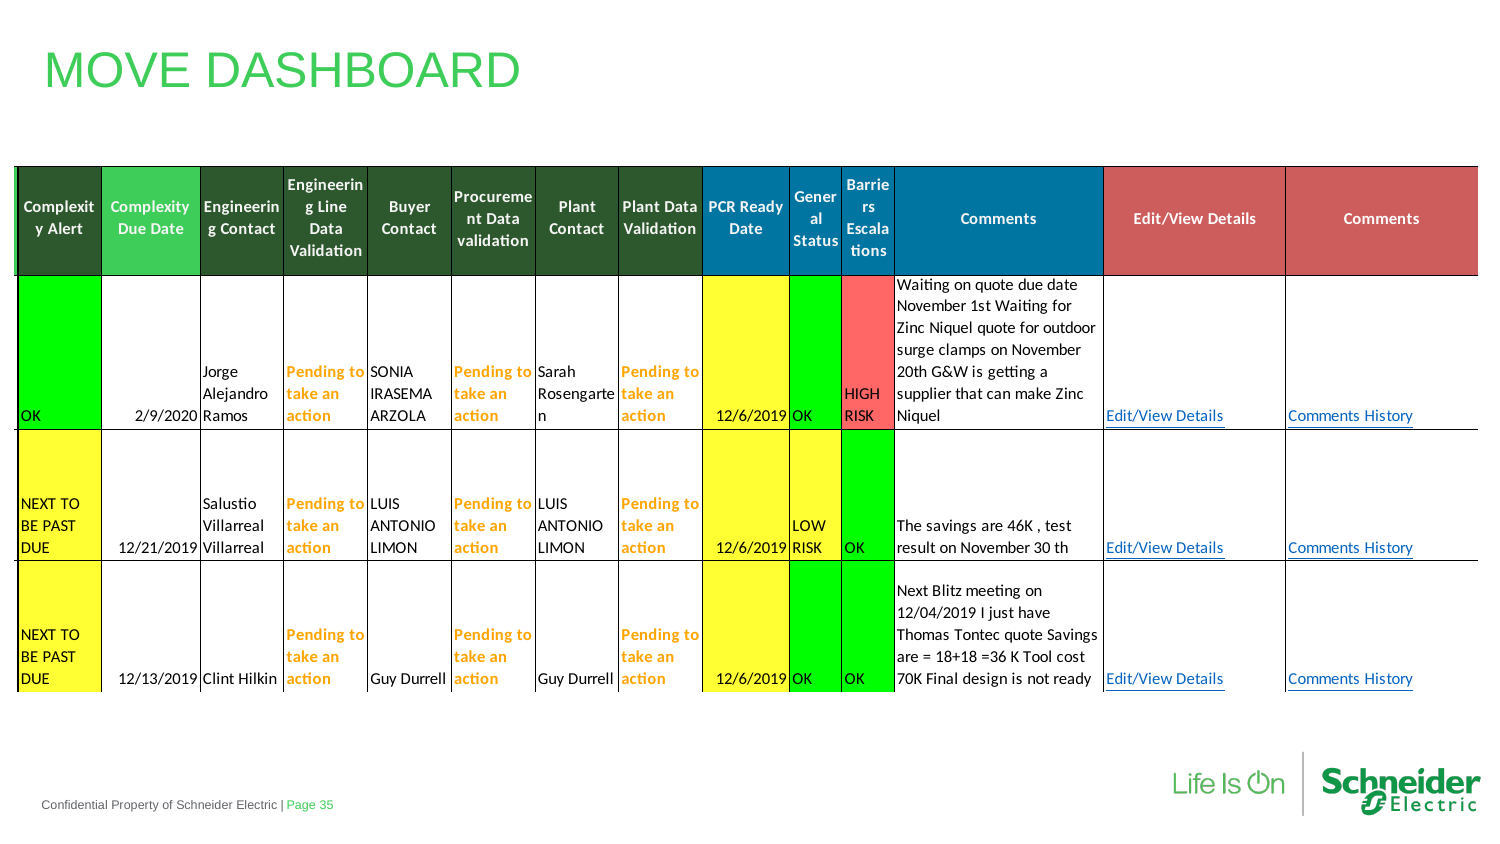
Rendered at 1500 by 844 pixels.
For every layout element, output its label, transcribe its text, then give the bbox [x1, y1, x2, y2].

picture [13, 165, 1480, 694]
footer Confidential Property of Schneider Electric | [41, 796, 290, 812]
slide_number Page 35 [290, 796, 373, 812]
picture [1159, 737, 1495, 830]
list MOVE DASHBOARD [41, 37, 1460, 99]
